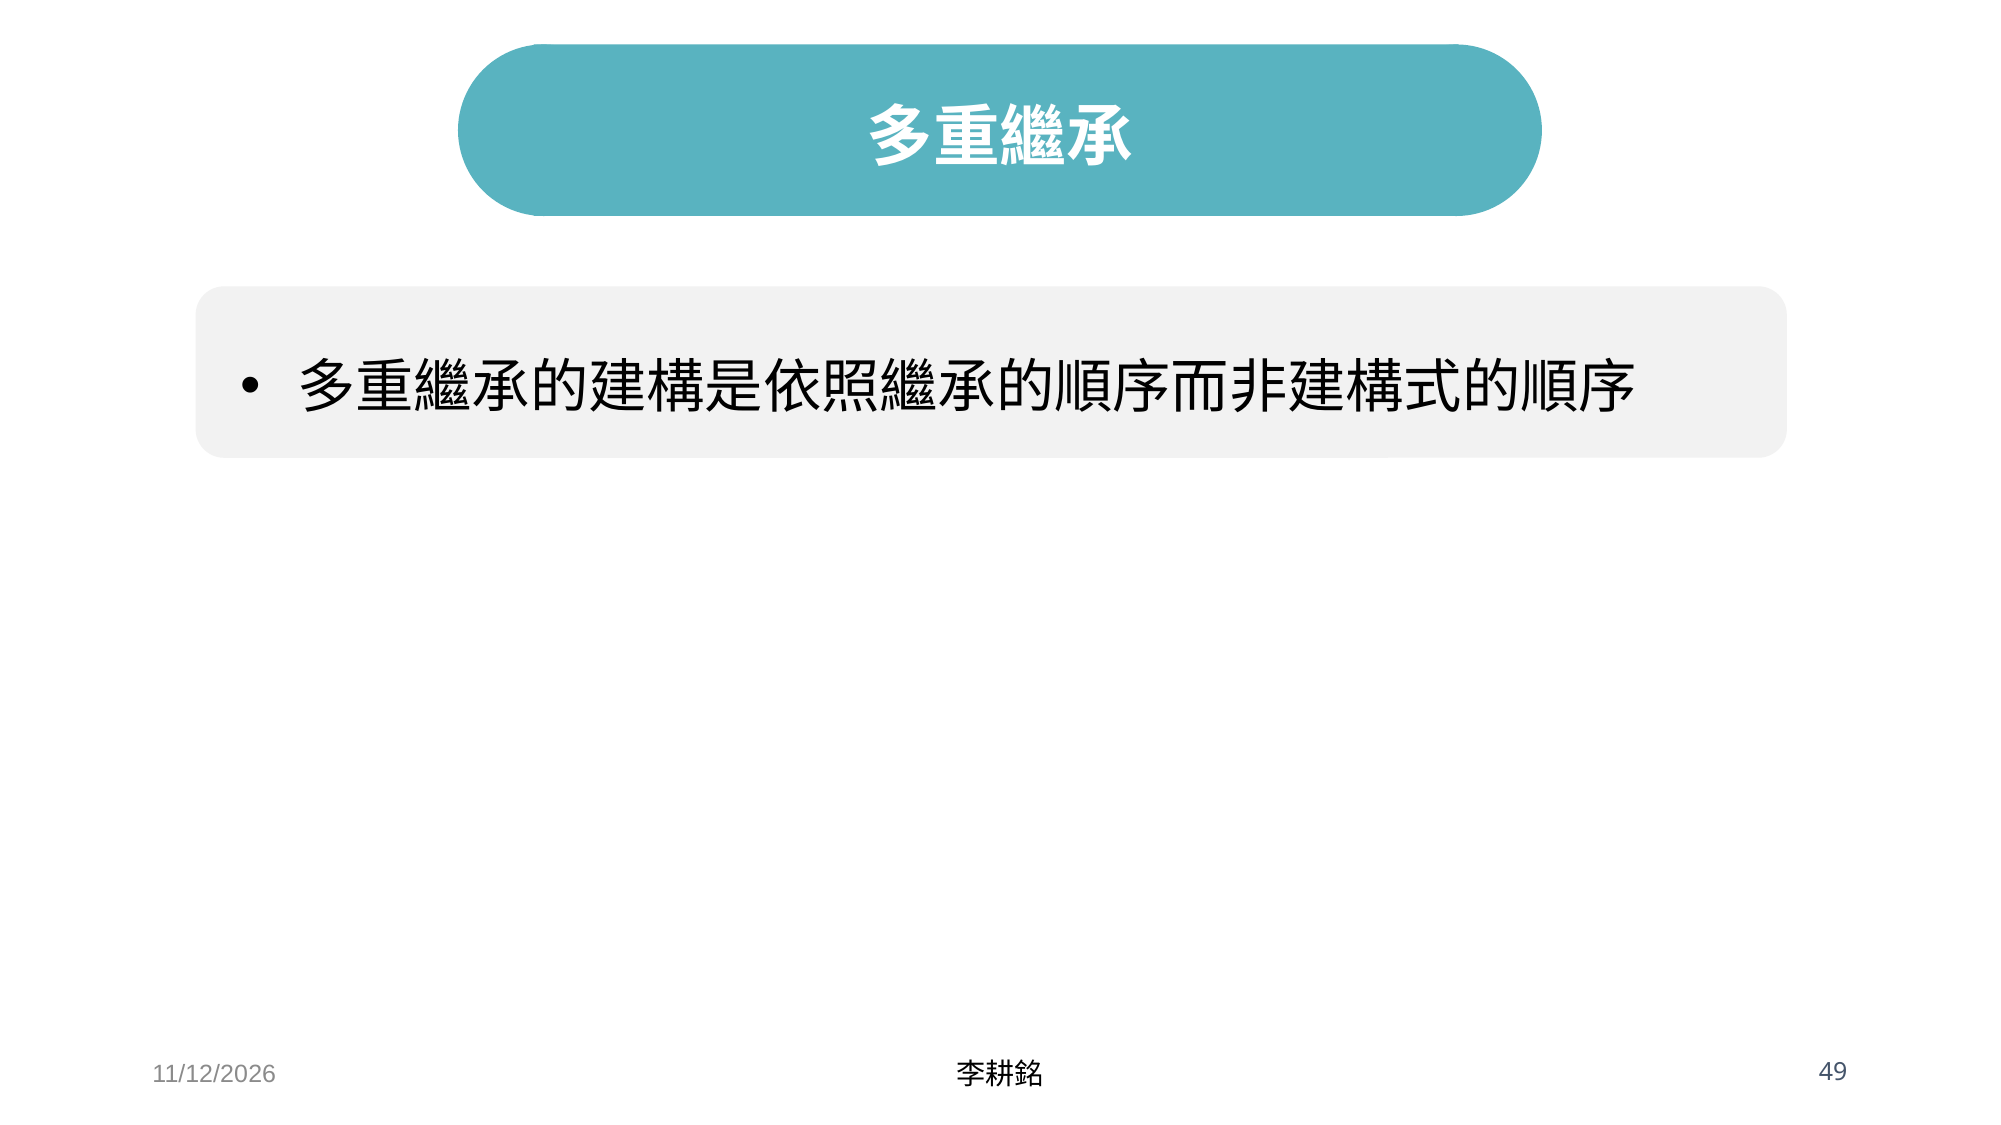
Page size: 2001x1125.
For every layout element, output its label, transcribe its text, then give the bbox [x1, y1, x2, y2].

slide_number 49 [1412, 1042, 1863, 1103]
title 多重繼承 [324, 67, 1675, 200]
list 多重繼承的建構是依照繼承的順序而非建構式的順序 [225, 307, 1951, 1021]
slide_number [137, 1042, 588, 1103]
footer 李耕銘 [662, 1042, 1338, 1103]
text_box [194, 285, 1787, 459]
